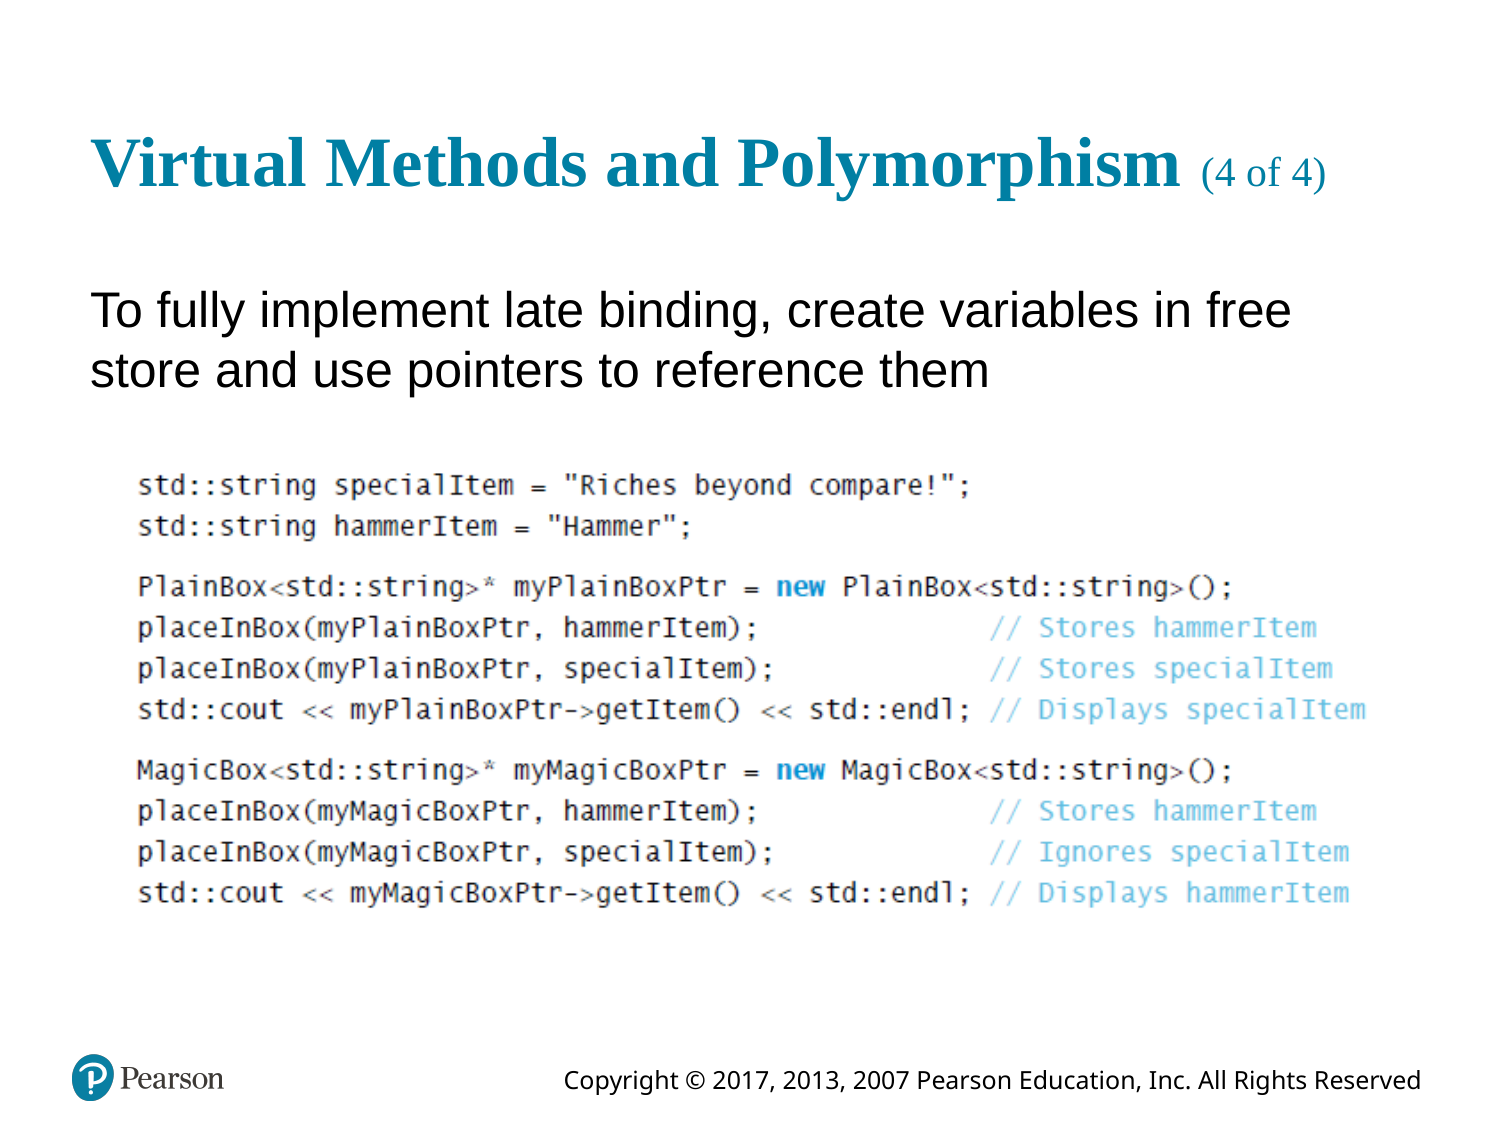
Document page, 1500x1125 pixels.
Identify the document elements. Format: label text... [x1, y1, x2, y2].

picture [80, 1063, 106, 1088]
picture [72, 1054, 88, 1070]
title Virtual Methods and Polymorphism (4 of 4) [75, 35, 1425, 216]
list To fully implement late binding, create variables in free store and use pointers to reference them [75, 262, 1425, 408]
picture [98, 1054, 224, 1101]
picture [72, 1087, 83, 1101]
picture [95, 439, 1404, 950]
